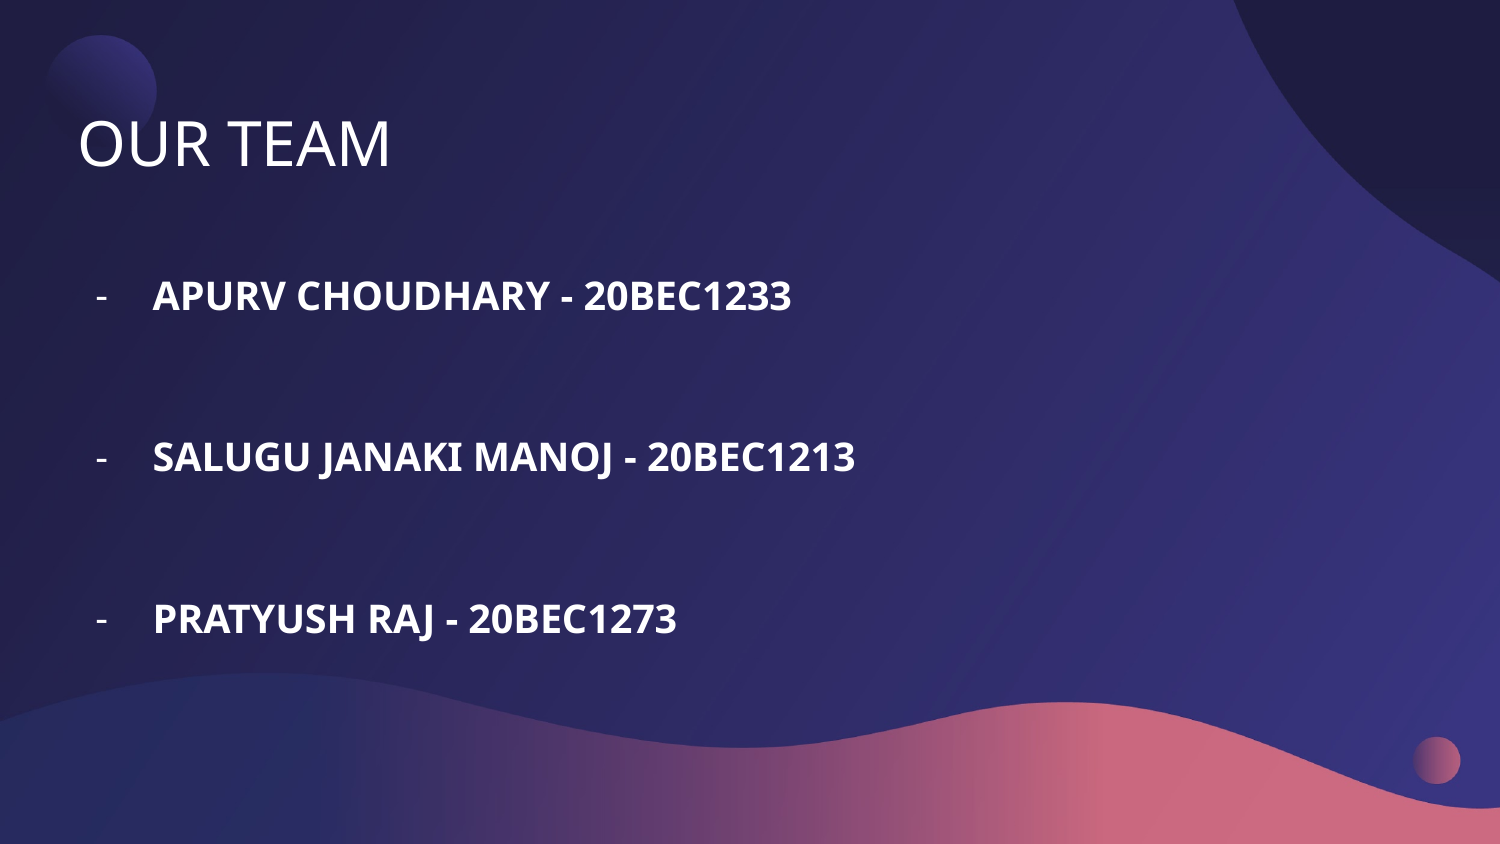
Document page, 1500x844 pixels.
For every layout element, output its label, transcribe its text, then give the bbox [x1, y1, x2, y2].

text_box APURV CHOUDHARY - 20BEC1233 SALUGU JANAKI MANOJ - 20BEC1213 PRATYUSH RAJ - 20BEC1273 [62, 255, 1500, 657]
title OUR TEAM [62, 88, 1327, 183]
picture [0, 0, 1500, 844]
